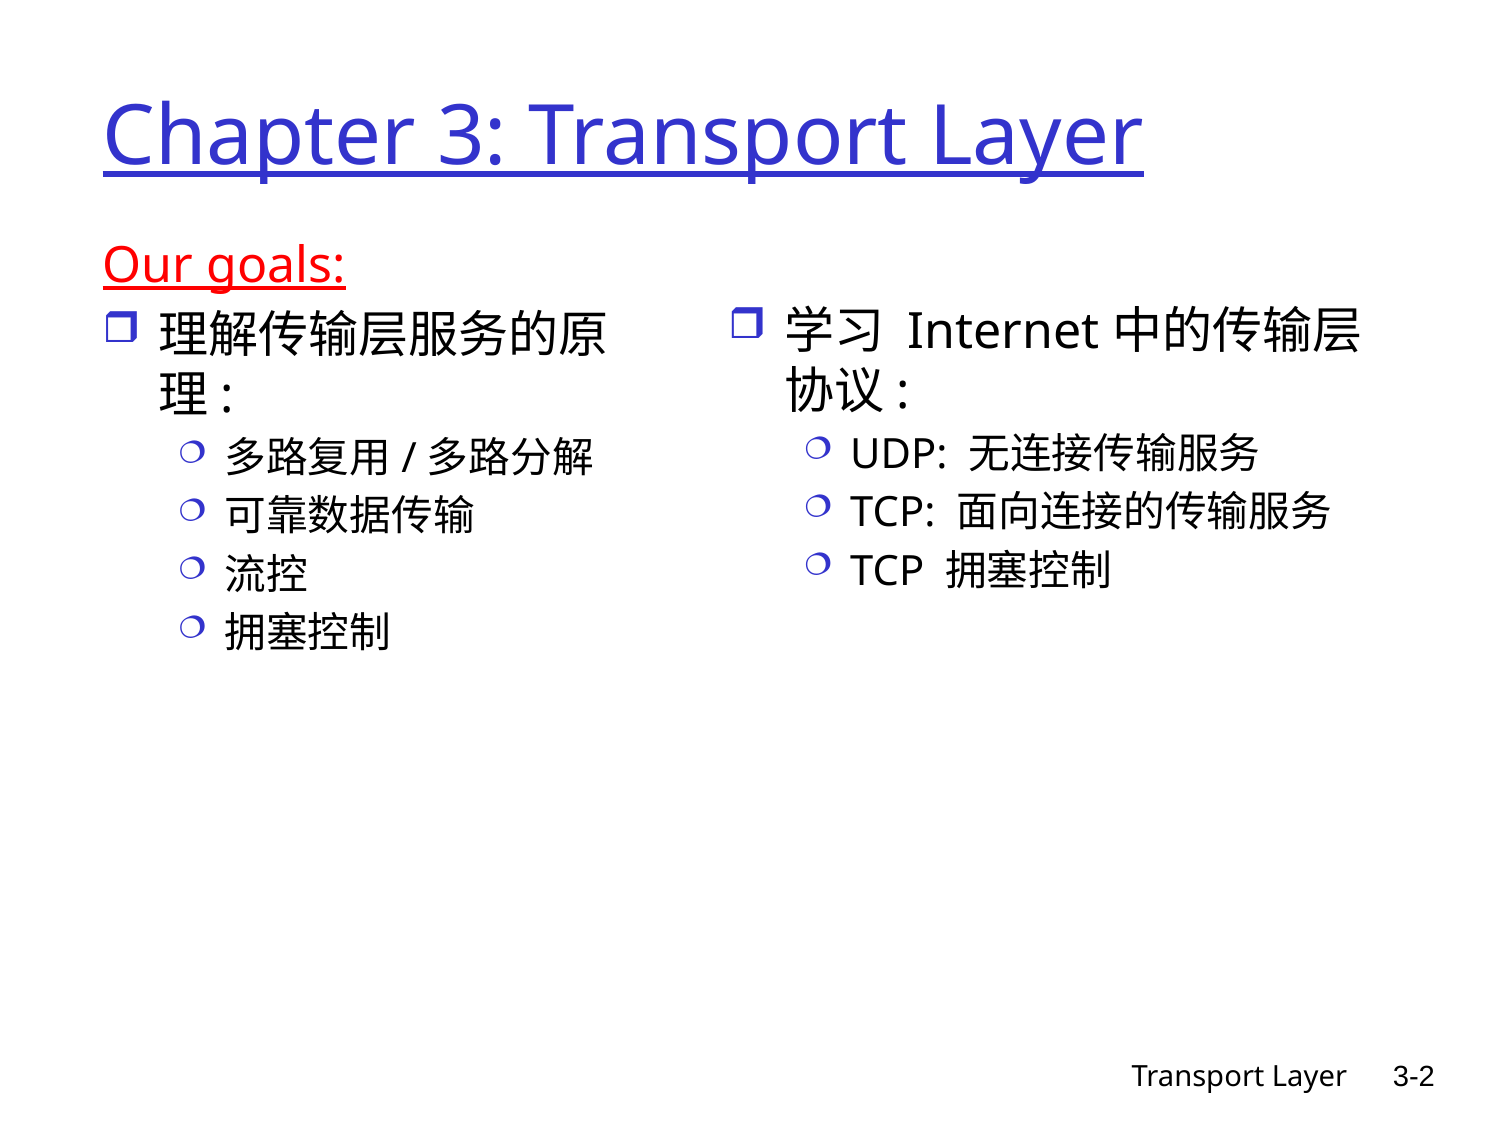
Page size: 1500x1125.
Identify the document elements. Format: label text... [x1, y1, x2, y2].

list Our goals: 理解传输层服务的原理: 多路复用/多路分解 可靠数据传输 流控 拥塞控制 [87, 224, 700, 988]
title Chapter 3: Transport Layer [87, 37, 1363, 225]
slide_number 3-2 [1338, 1049, 1451, 1125]
footer Transport Layer [887, 1049, 1338, 1125]
list 学习 Internet中的传输层协议: UDP: 无连接传输服务 TCP: 面向连接的传输服务 TCP 拥塞控制 [713, 220, 1414, 984]
